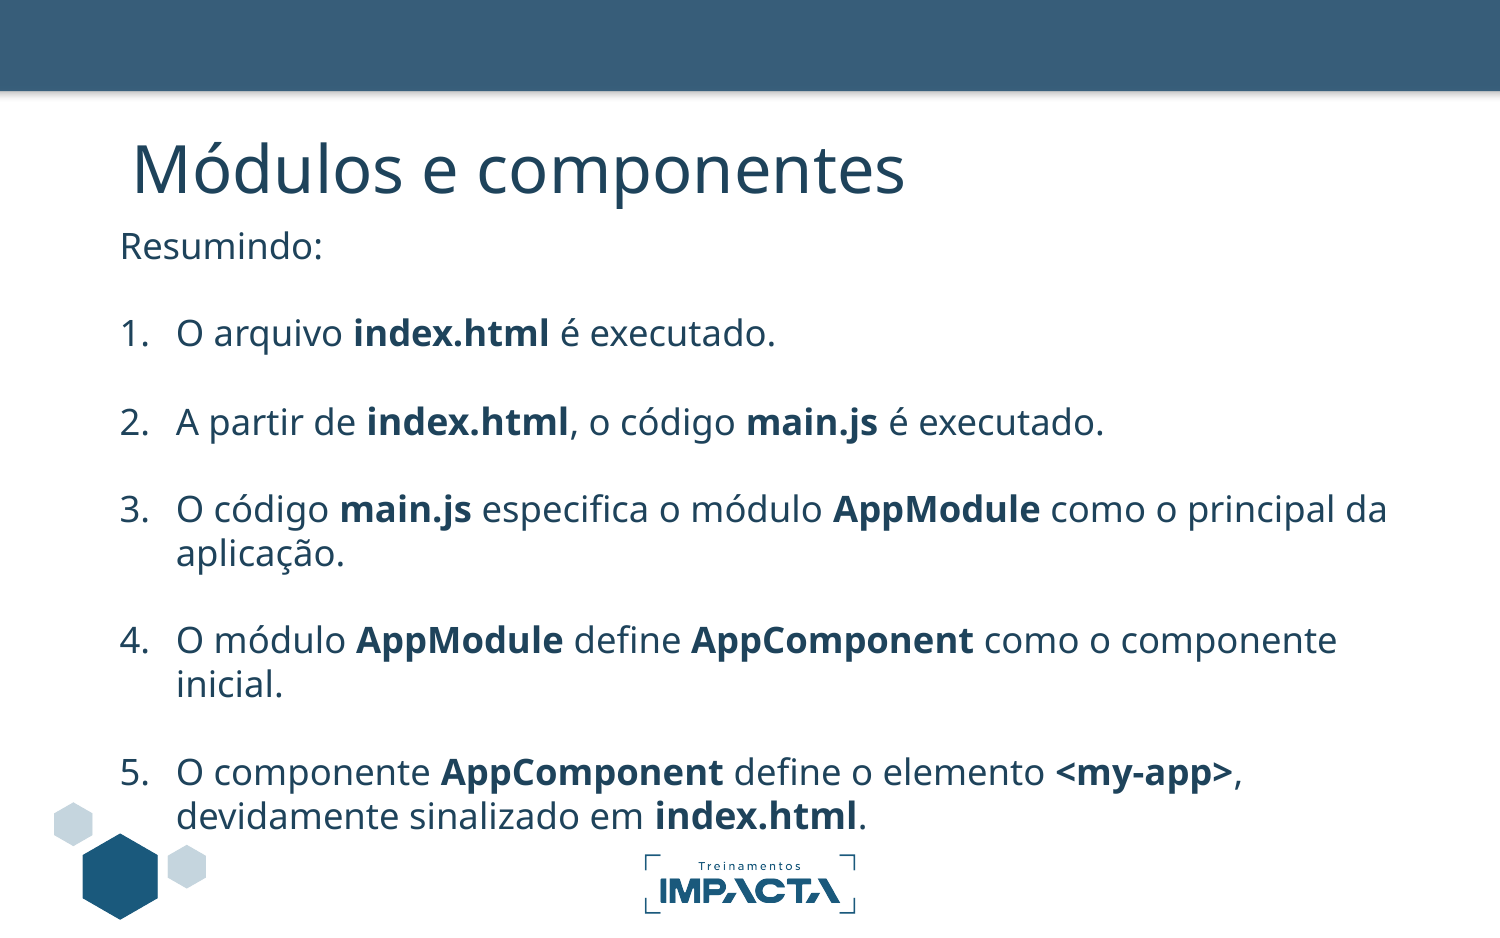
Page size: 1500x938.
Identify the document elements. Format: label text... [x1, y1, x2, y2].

text_box Resumindo: O arquivo index.html é executado. A partir de index.html, o código main.js é executado. O código main.js especifica o módulo AppModule como o principal da aplicação. O módulo AppModule define AppComponent como o componente inicial. O componente AppComponent define o elemento <my-app>, devidamente sinalizado em index.html. [104, 215, 1447, 845]
picture [633, 847, 867, 921]
text_box [0, 0, 1500, 92]
picture [54, 802, 206, 921]
text_box Módulos e componentes [117, 119, 923, 215]
